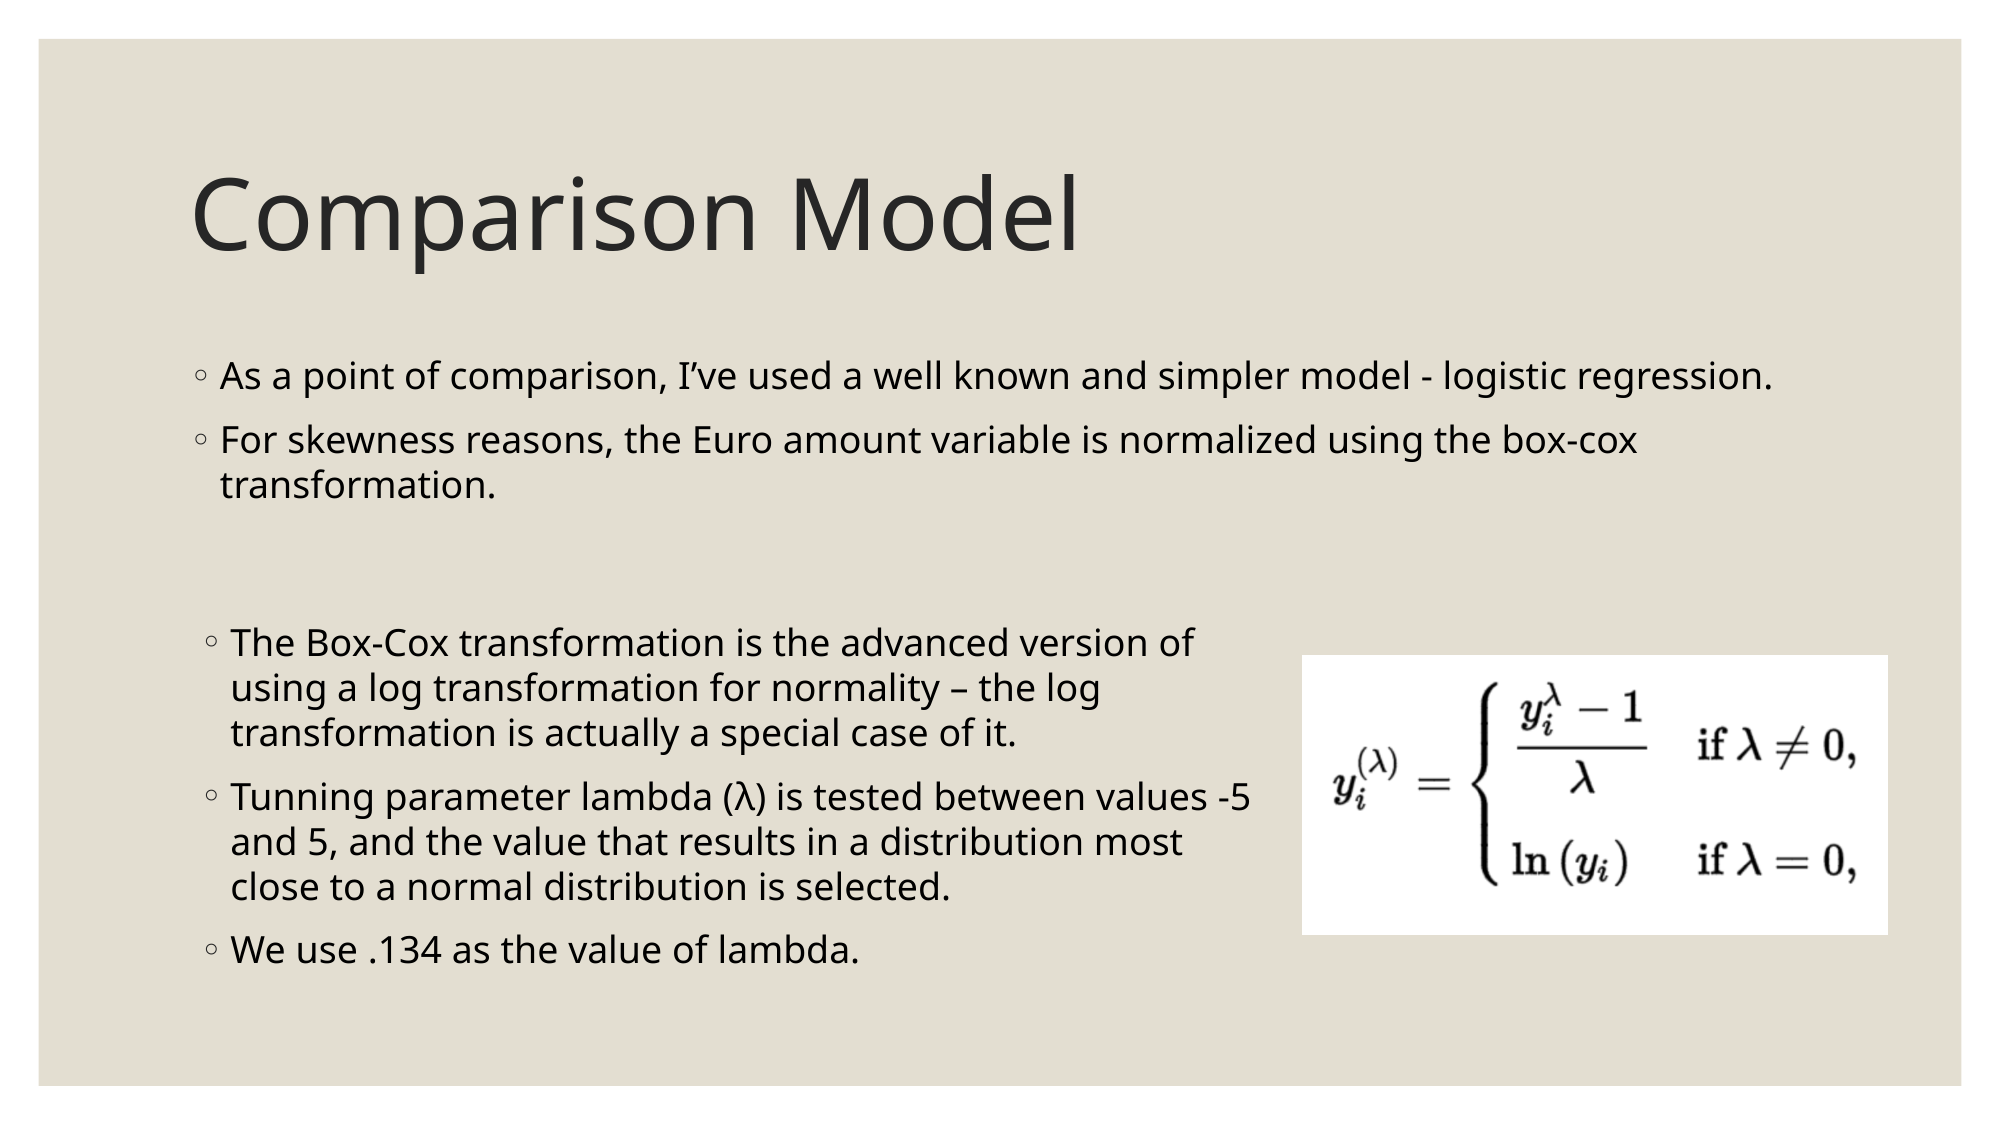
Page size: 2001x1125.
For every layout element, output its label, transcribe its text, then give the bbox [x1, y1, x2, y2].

title Comparison Model [174, 105, 1825, 331]
text_box The Box-Cox transformation is the advanced version of using a log transformation for normality – the log transformation is actually a special case of it. Tunning parameter lambda (λ) is tested between values -5 and 5, and the value that results in a distribution most close to a normal distribution is selected. We use .134 as the value of lambda. [185, 611, 1279, 1034]
list As a point of comparison, I’ve used a well known and simpler model - logistic regression. For skewness reasons, the Euro amount variable is normalized using the box-cox transformation. [174, 345, 1825, 612]
picture [1302, 655, 1888, 935]
